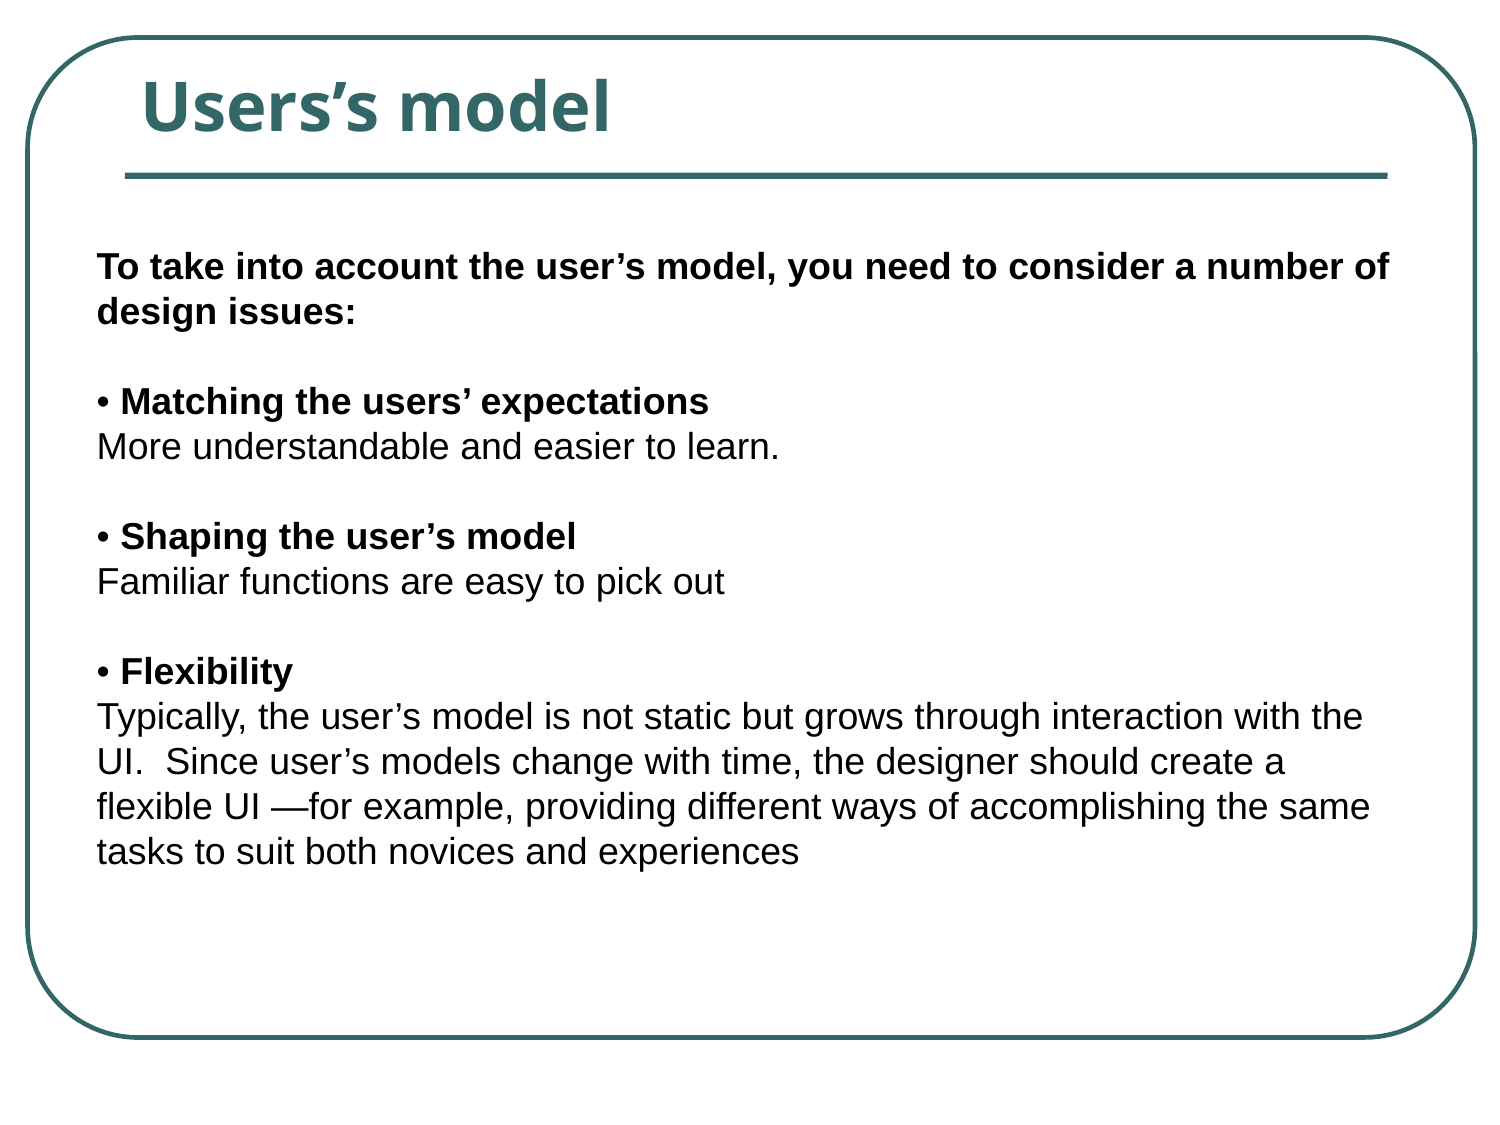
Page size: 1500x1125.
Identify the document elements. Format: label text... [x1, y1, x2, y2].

text_box To take into account the user’s model, you need to consider a number of design issues: • Matching the users’ expectations More understandable and easier to learn. • Shaping the user’s model Familiar functions are easy to pick out • Flexibility Typically, the user’s model is not static but grows through interaction with the UI. Since user’s models change with time, the designer should create a flexible UI —for example, providing different ways of accomplishing the same tasks to suit both novices and experiences [81, 234, 1407, 880]
title Users’s model [124, 11, 1388, 153]
